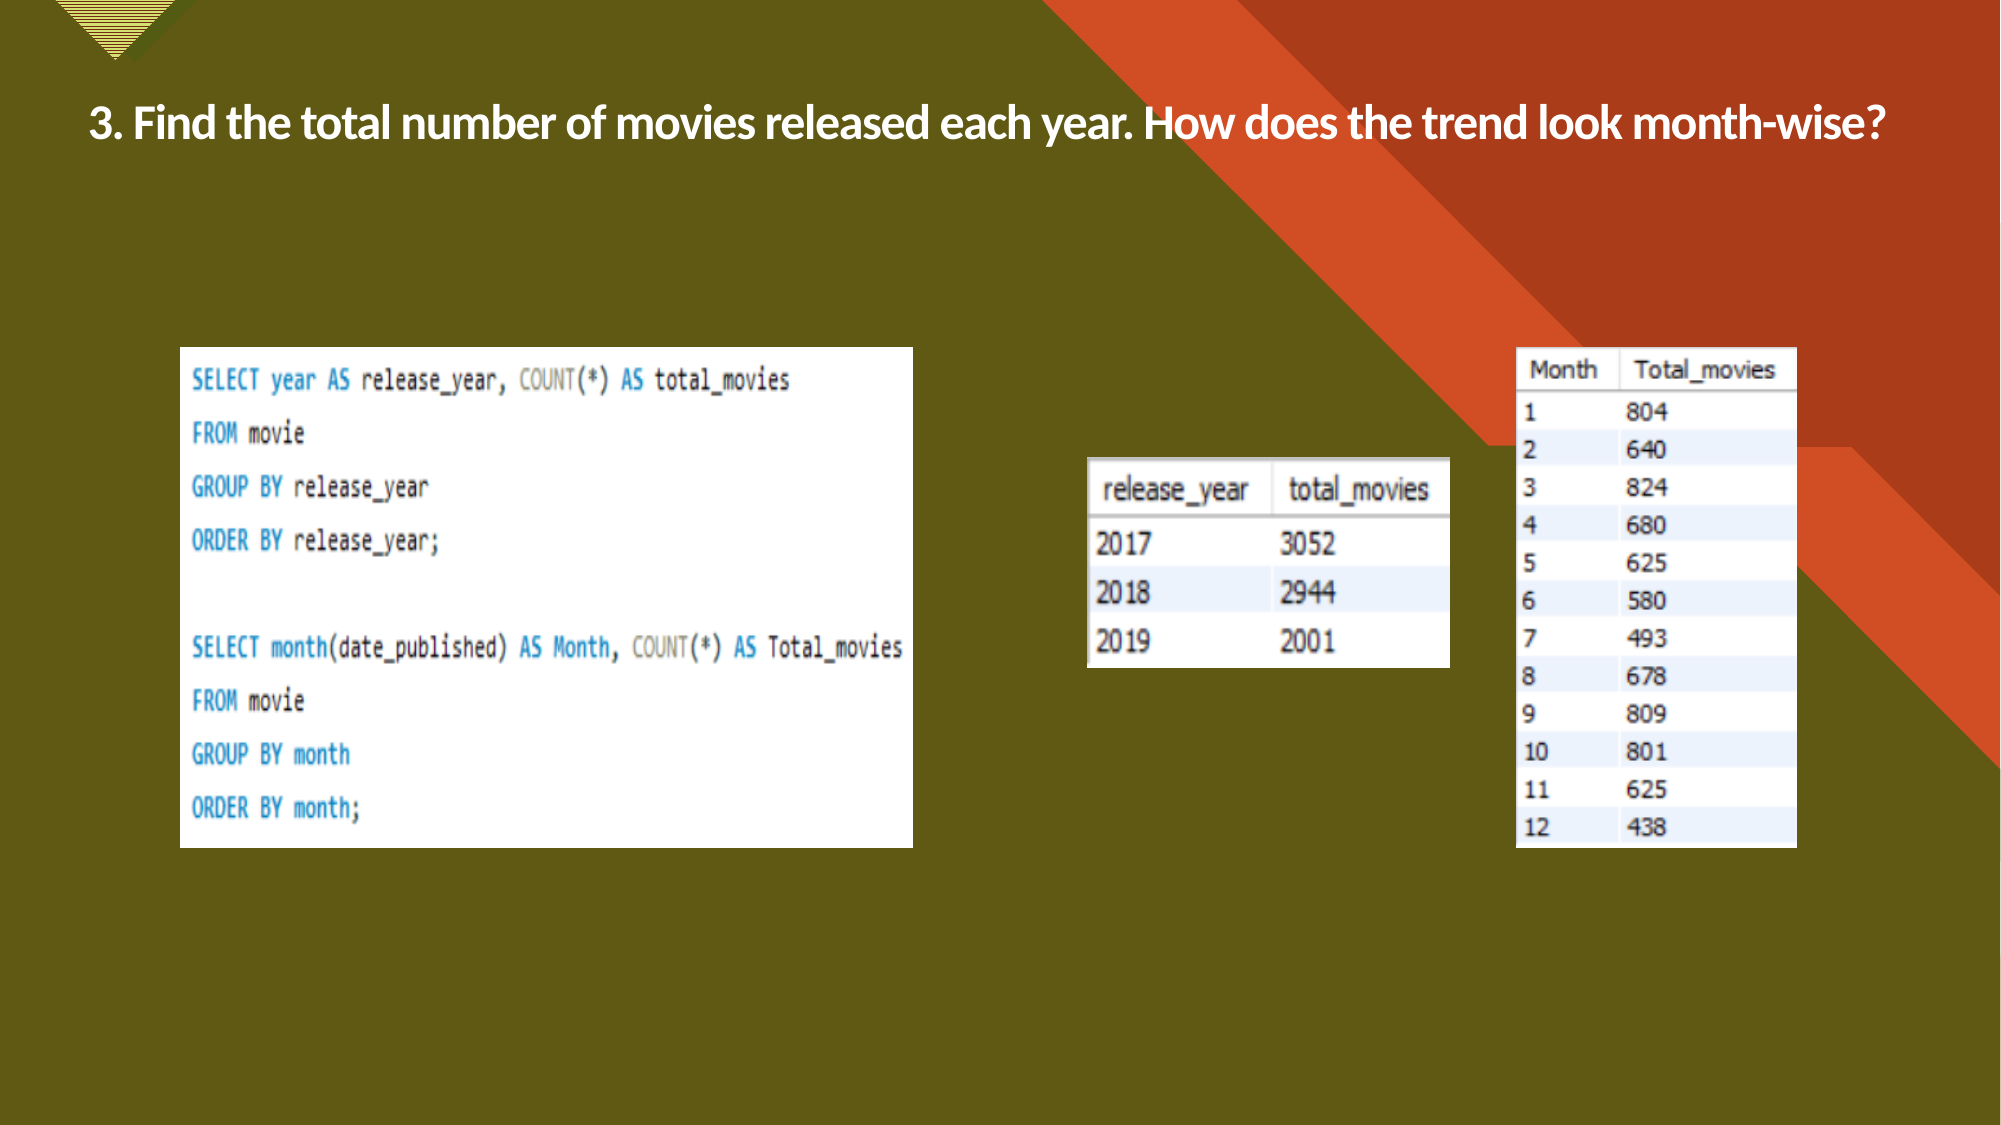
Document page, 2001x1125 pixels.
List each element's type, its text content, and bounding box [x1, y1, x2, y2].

picture [1516, 346, 1798, 848]
picture [1086, 456, 1451, 669]
picture [179, 346, 914, 848]
title 3. Find the total number of movies released each year. How does the trend look month-wise? [72, 89, 1913, 159]
